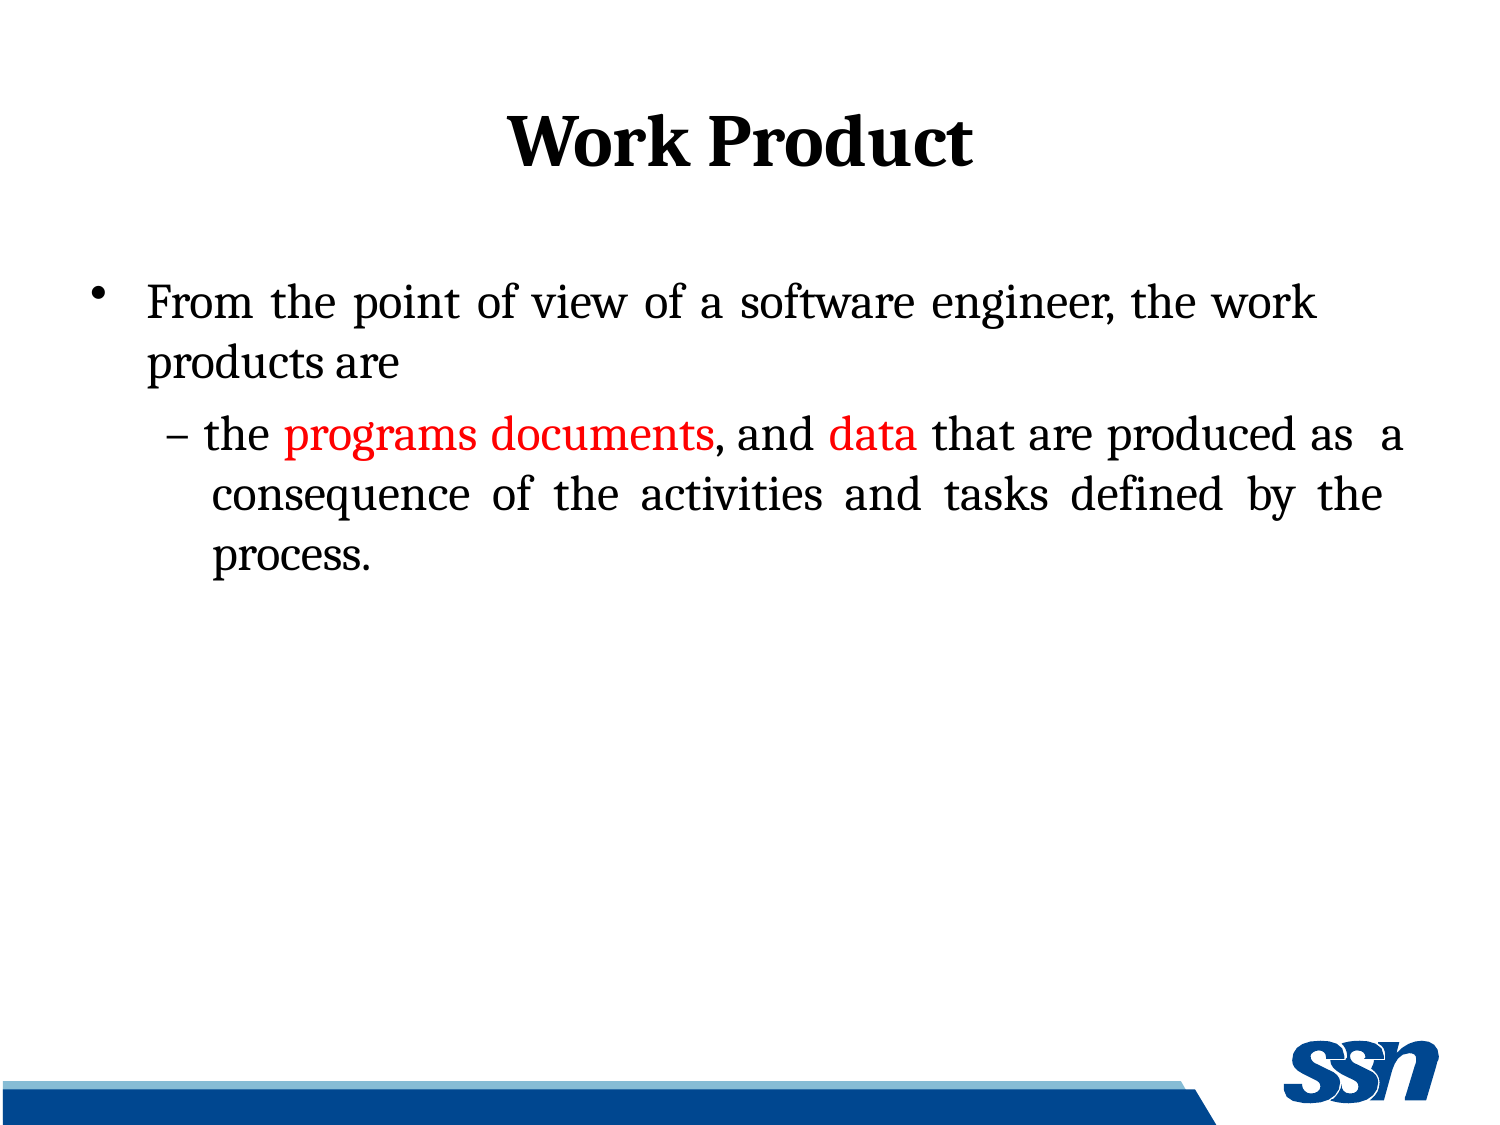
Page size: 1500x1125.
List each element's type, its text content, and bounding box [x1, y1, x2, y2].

title Work Product [505, 89, 1125, 266]
text_box From the point of view of a software engineer, the work products are – the programs documents, and data that are produced as a consequence of the activities and tasks defined by the process. [87, 266, 1406, 581]
